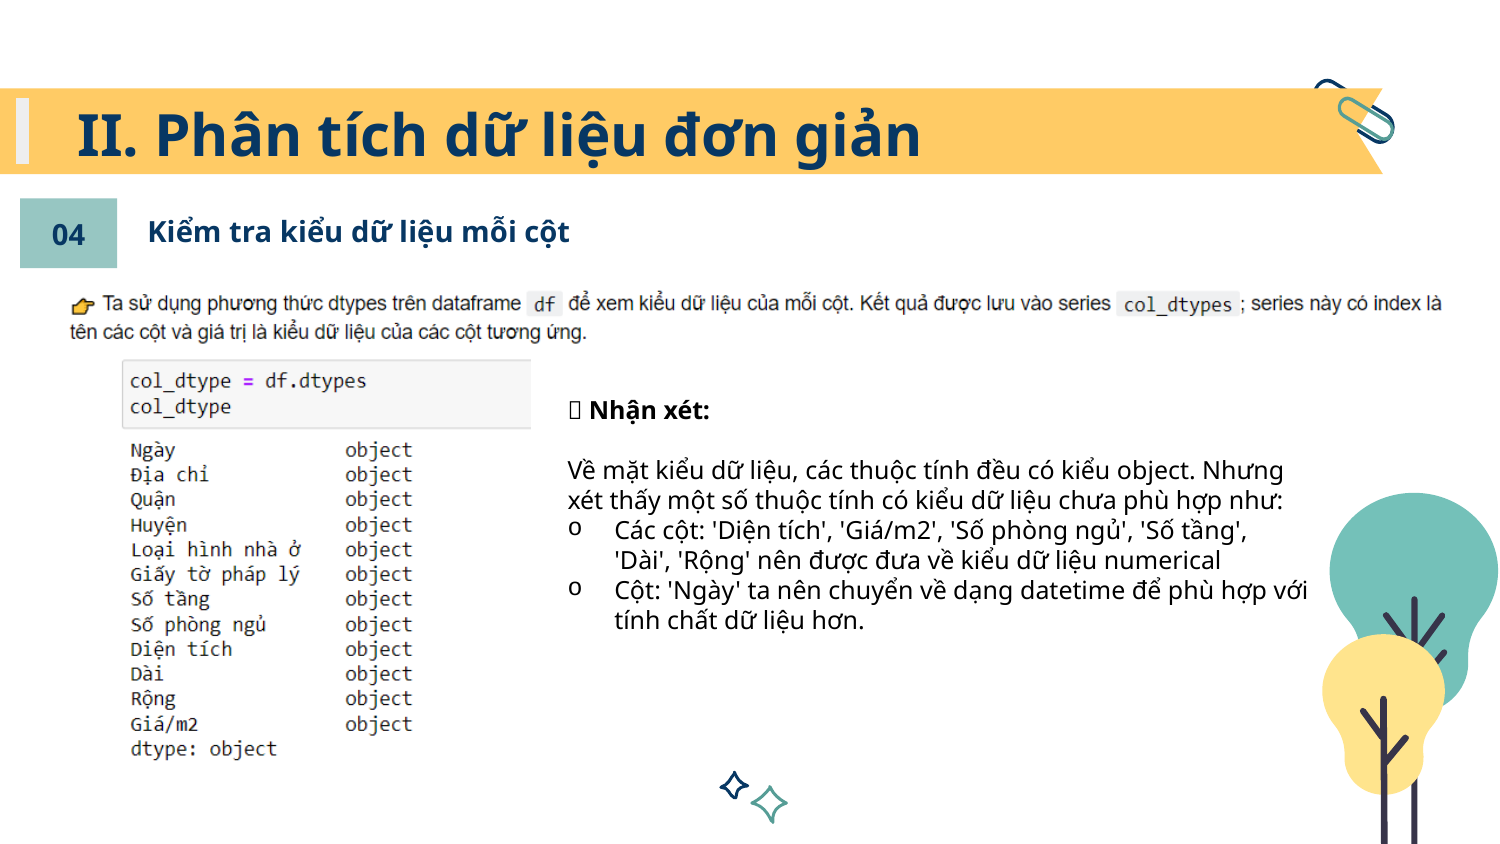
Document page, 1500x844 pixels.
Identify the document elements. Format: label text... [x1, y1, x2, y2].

text_box 💬 Nhận xét: Về mặt kiểu dữ liệu, các thuộc tính đều có kiểu object. Nhưng xét thấy một số thuộc tính có kiểu dữ liệu chưa phù hợp như: Các cột: 'Diện tích', 'Giá/m2', 'Số phòng ngủ', 'Số tầng', 'Dài', 'Rộng' nên được đưa về kiểu dữ liệu numerical Cột: 'Ngày' ta nên chuyển về dạng datetime để phù hợp với tính chất dữ liệu hơn. [552, 387, 1327, 642]
text_box 04 [20, 198, 118, 269]
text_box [1320, 633, 1446, 844]
subtitle Kiểm tra kiểu dữ liệu mỗi cột [132, 198, 750, 275]
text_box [1329, 492, 1500, 844]
text_box II. Phân tích dữ liệu đơn giản [62, 93, 1329, 172]
picture [30, 277, 1470, 772]
